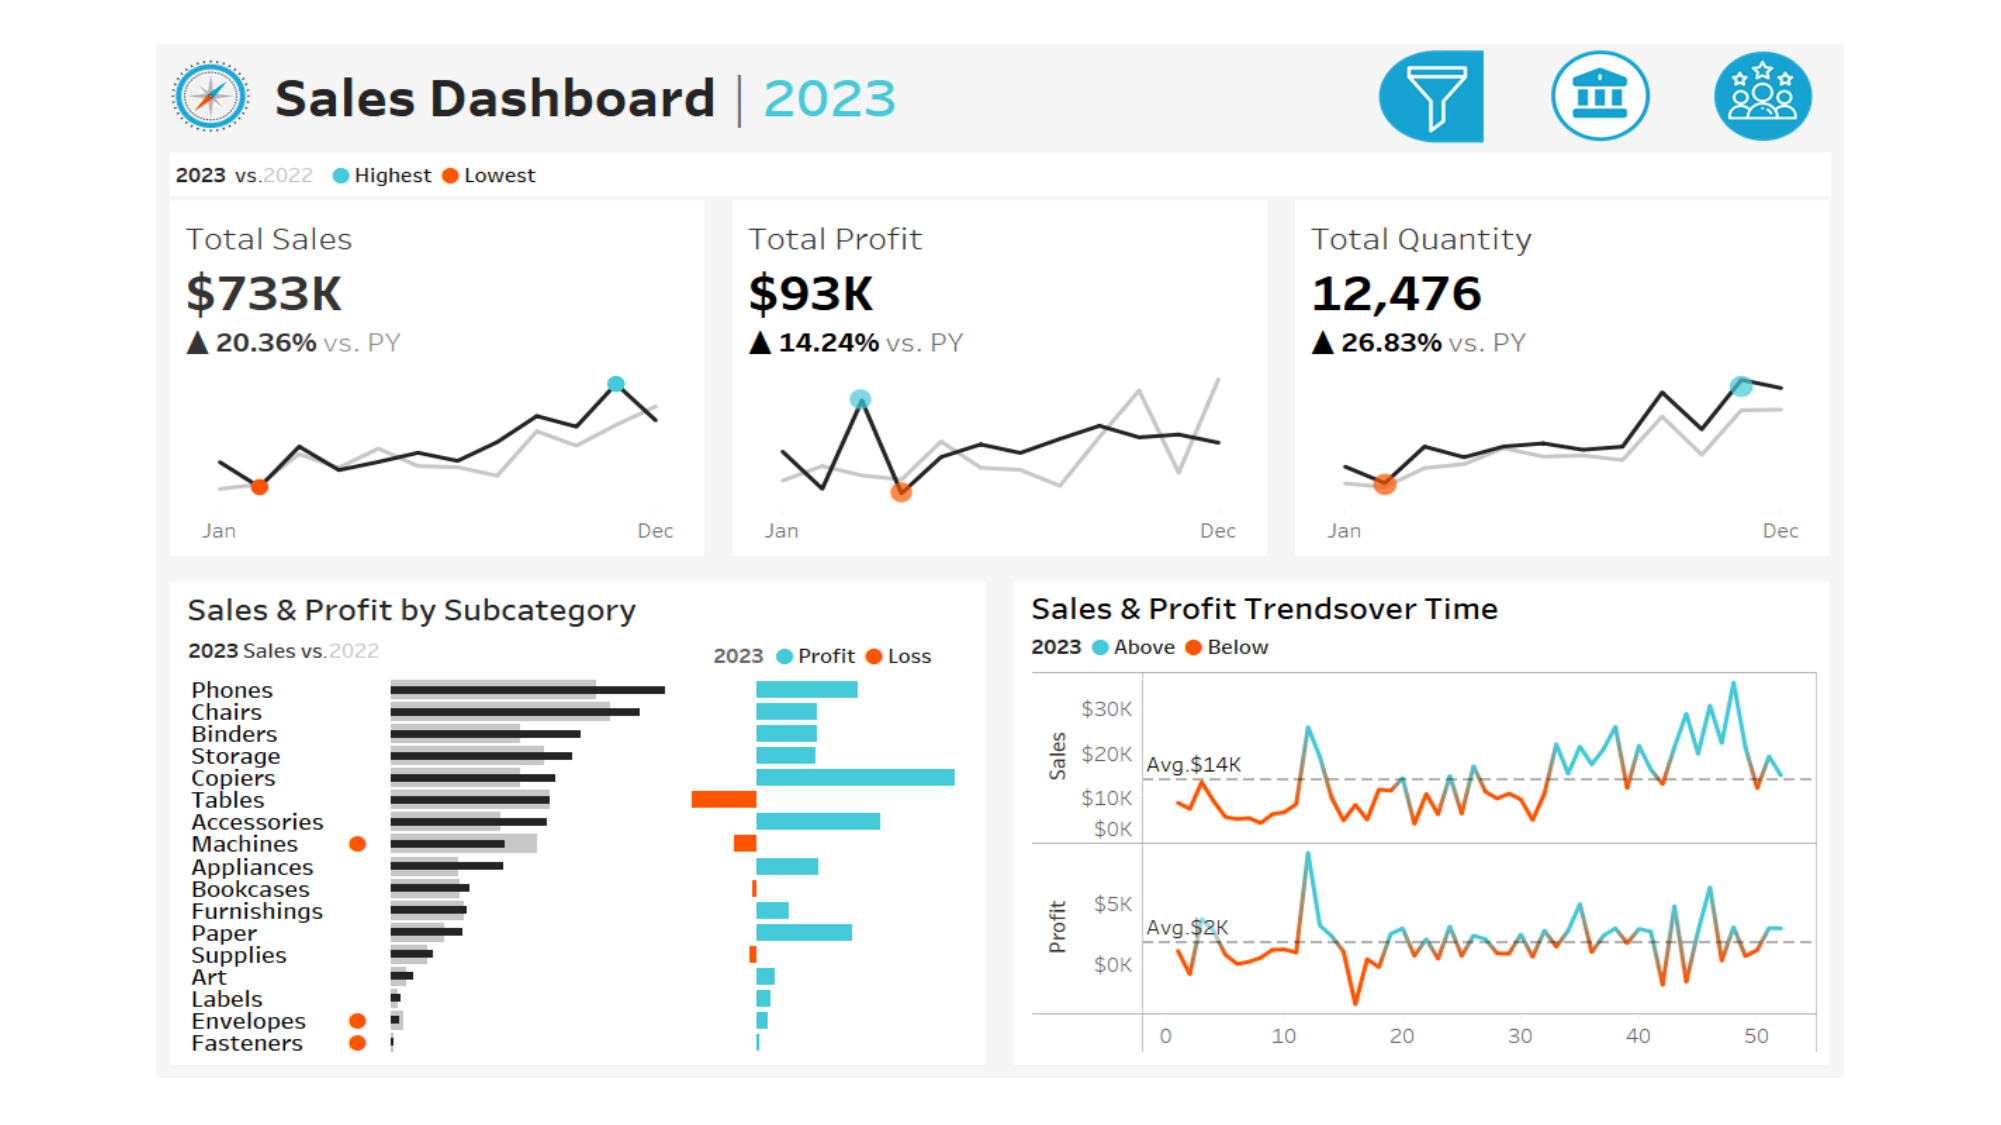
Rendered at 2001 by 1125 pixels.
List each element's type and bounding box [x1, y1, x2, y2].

picture [156, 44, 1844, 1078]
